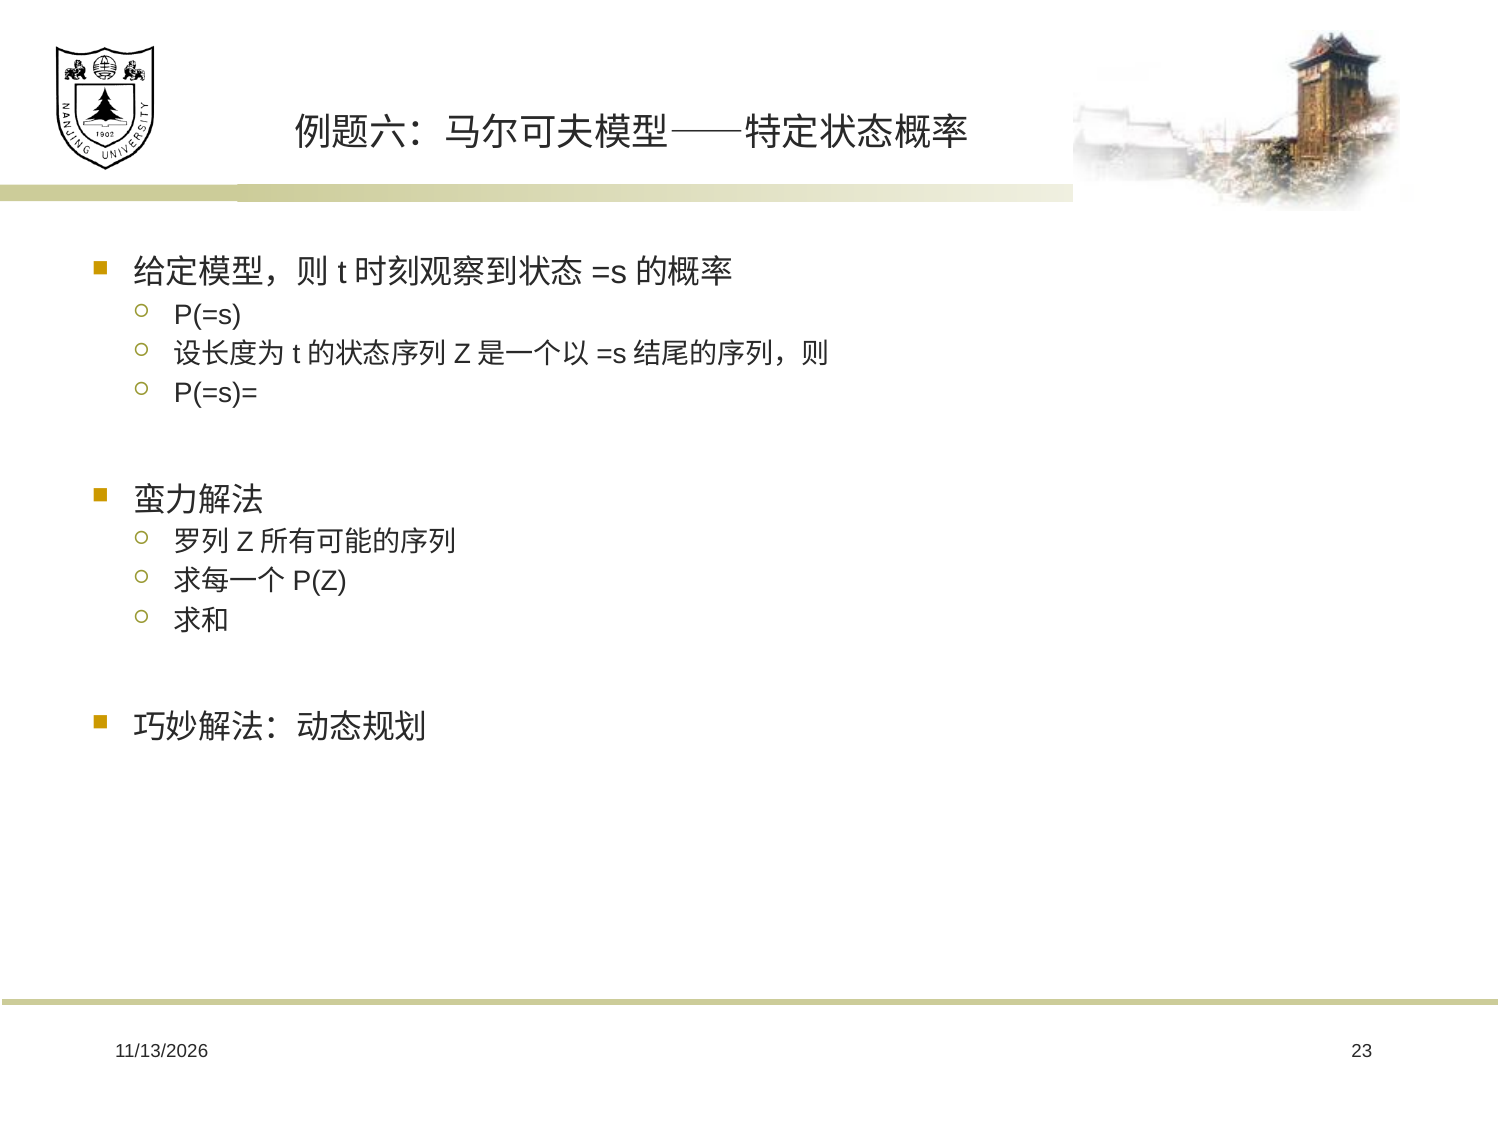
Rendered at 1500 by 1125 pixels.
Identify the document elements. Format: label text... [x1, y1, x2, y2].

picture [1073, 30, 1400, 211]
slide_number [100, 1030, 313, 1106]
title 例题六：马尔可夫模型——特定状态概率 [171, 66, 1093, 161]
picture [50, 42, 160, 173]
slide_number 23 [1234, 1030, 1388, 1106]
picture [2, 999, 1498, 1005]
